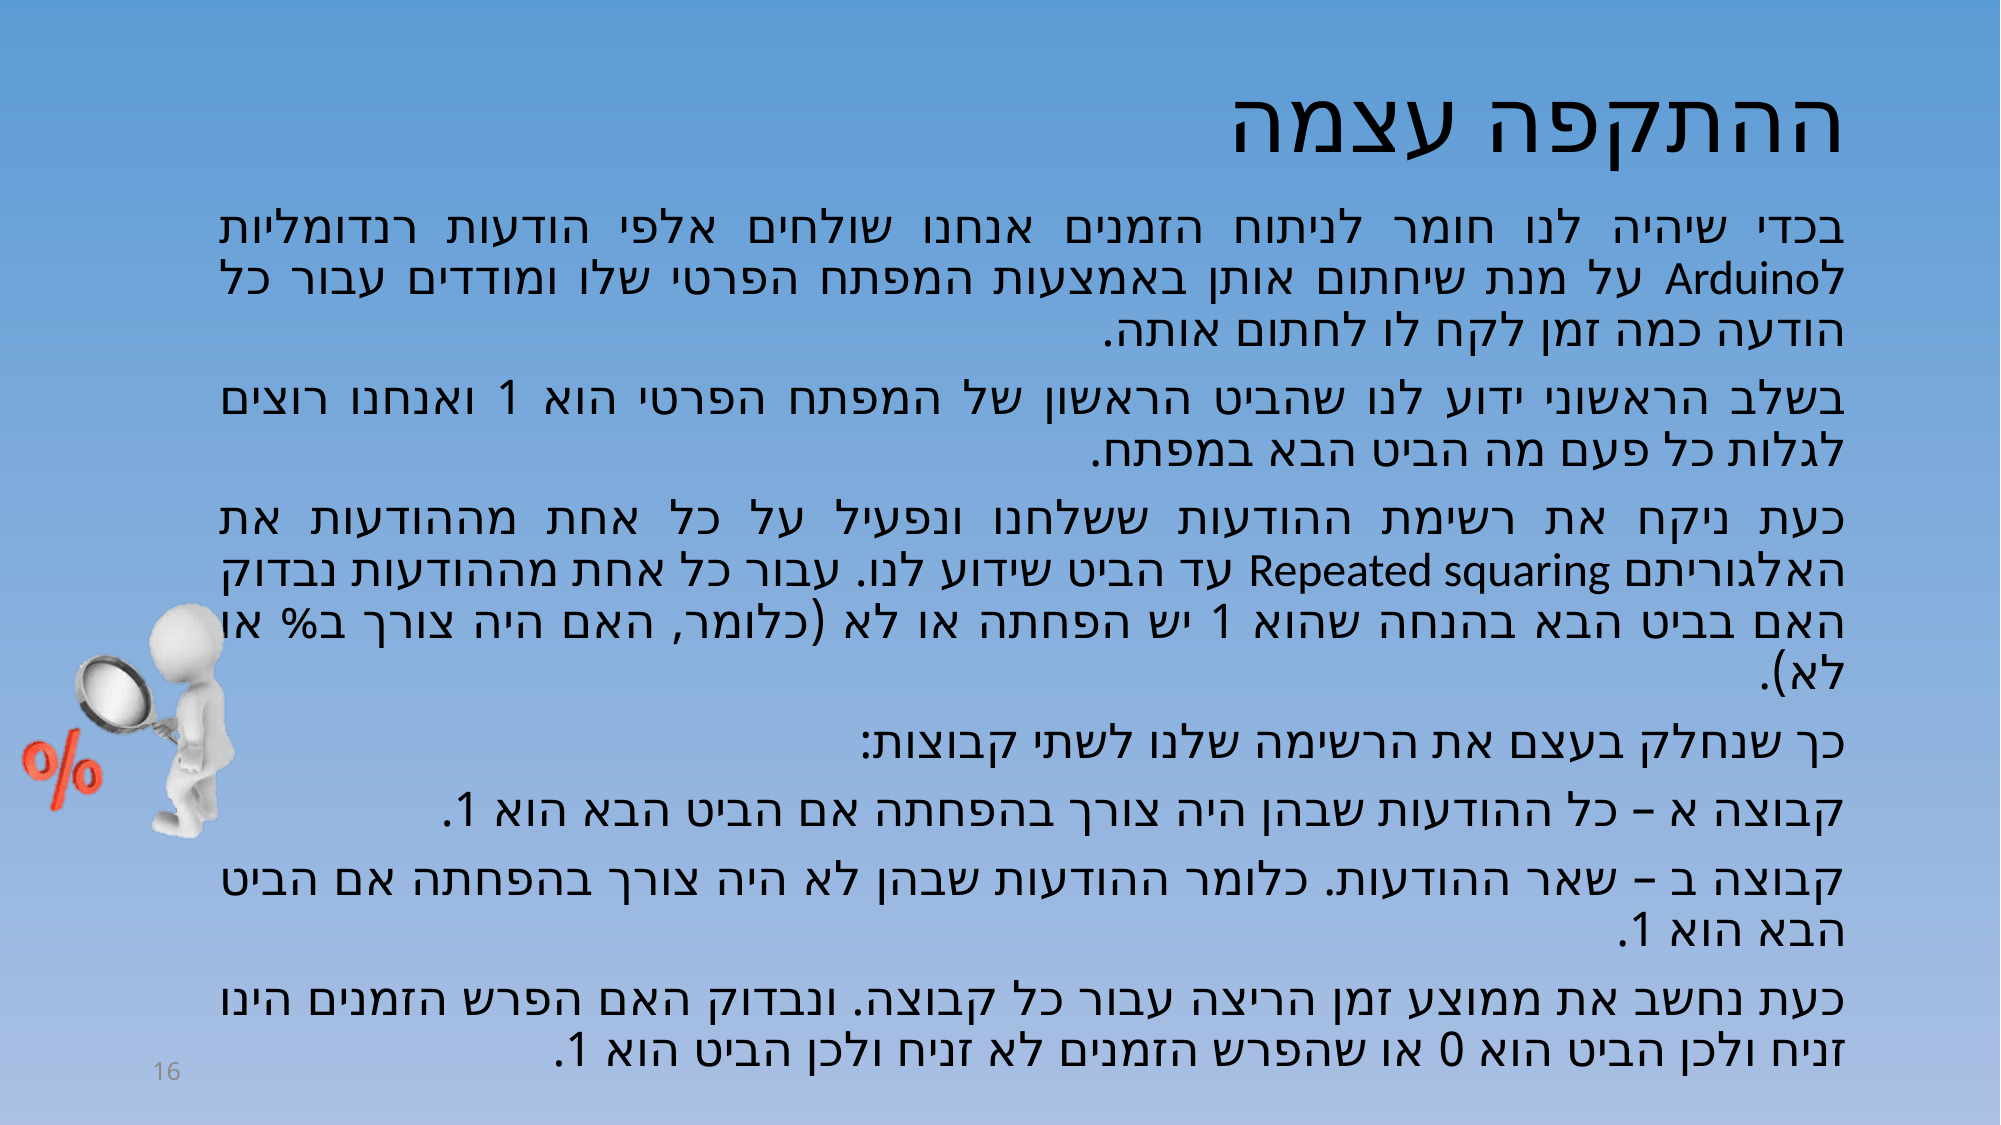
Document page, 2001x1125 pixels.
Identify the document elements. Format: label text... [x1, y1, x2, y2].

picture [0, 586, 282, 874]
title ההתקפה עצמה [137, 14, 1863, 232]
list בכדי שיהיה לנו חומר לניתוח הזמנים אנחנו שולחים אלפי הודעות רנדומליות לArduino על מנת שיחתום אותן באמצעות המפתח הפרטי שלו ומודדים עבור כל הודעה כמה זמן לקח לו לחתום אותה. בשלב הראשוני ידוע לנו שהביט הראשון של המפתח הפרטי הוא 1 ואנחנו רוצים לגלות כל פעם מה הביט הבא במפתח. כעת ניקח את רשימת ההודעות ששלחנו ונפעיל על כל אחת מההודעות את האלגוריתם Repeated squaring עד הביט שידוע לנו. עבור כל אחת מההודעות נבדוק האם בביט הבא בהנחה שהוא 1 יש הפחתה או לא (כלומר, האם היה צורך ב% או לא). כך שנחלק בעצם את הרשימה שלנו לשתי קבוצות: קבוצה א – כל ההודעות שבהן היה צורך בהפחתה אם הביט הבא הוא 1. קבוצה ב – שאר ההודעות. כלומר ההודעות שבהן לא היה צורך בהפחתה אם הביט הבא הוא 1. כעת נחשב את ממוצע זמן הריצה עבור כל קבוצה. ונבדוק האם הפרש הזמנים הינו זניח ולכן הביט הוא 0 או שהפרש הזמנים לא זניח ולכן הביט הוא 1. [204, 194, 1863, 1091]
slide_number 16 [137, 1042, 588, 1103]
